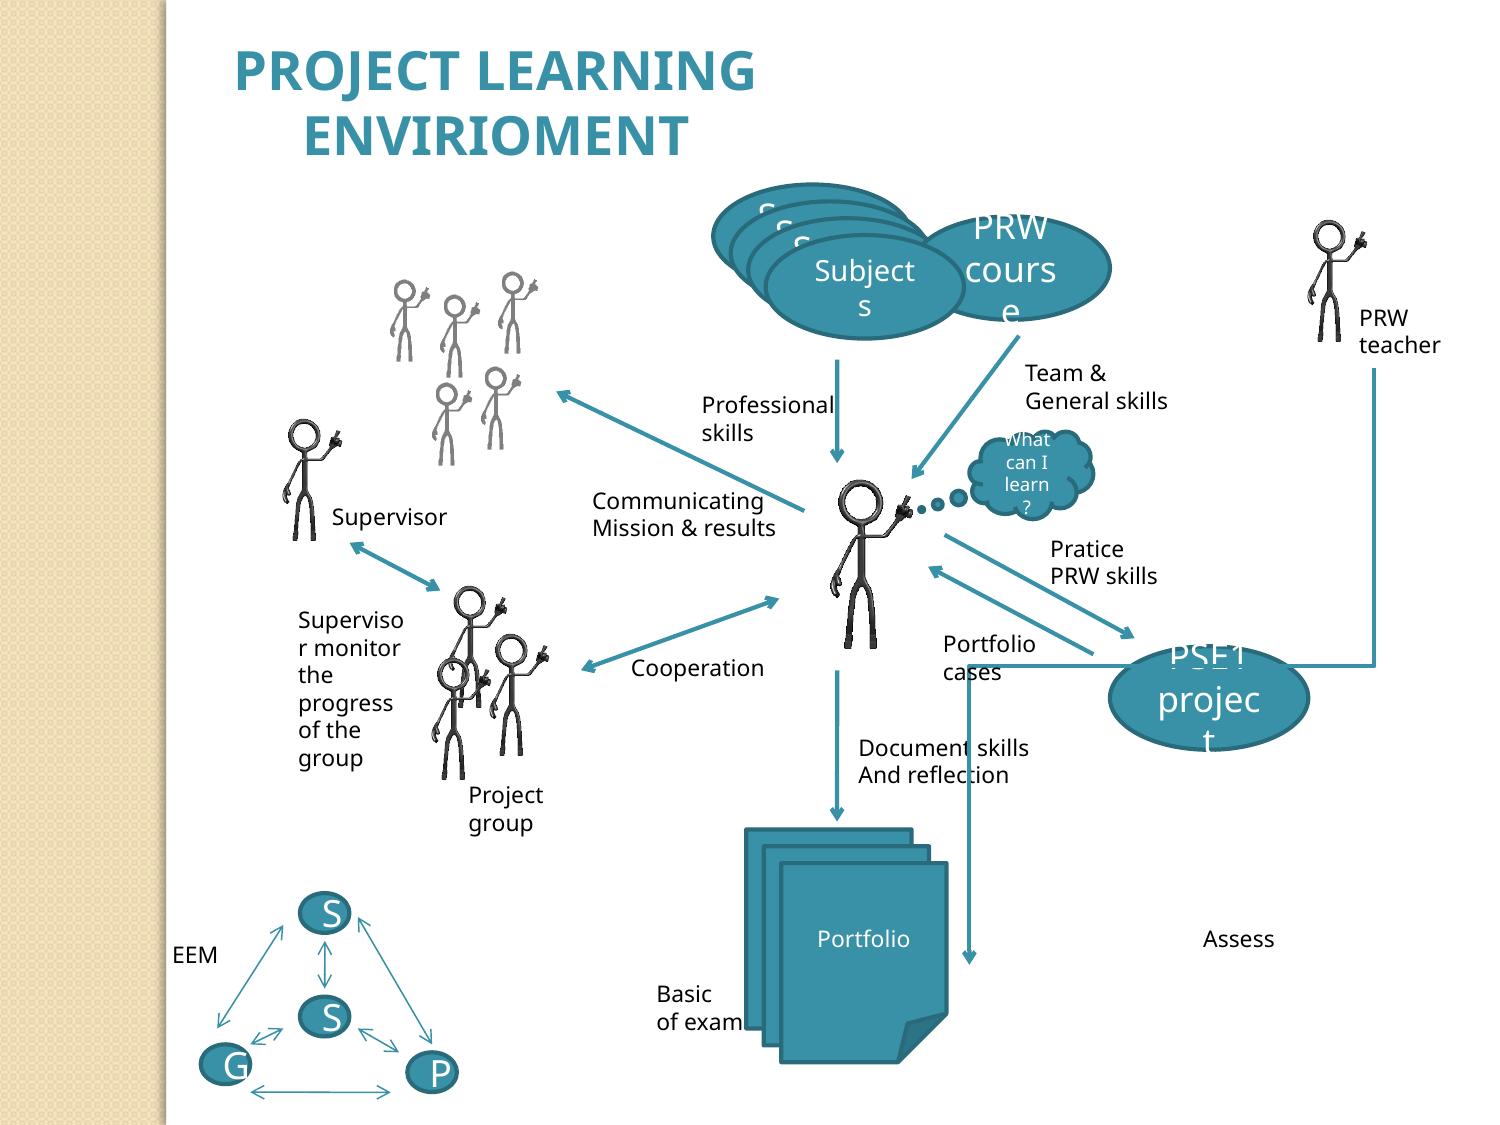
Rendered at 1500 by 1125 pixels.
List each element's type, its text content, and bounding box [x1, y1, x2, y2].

text_box Project Learning envirioment [171, 30, 821, 172]
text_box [159, 184, 1451, 1093]
